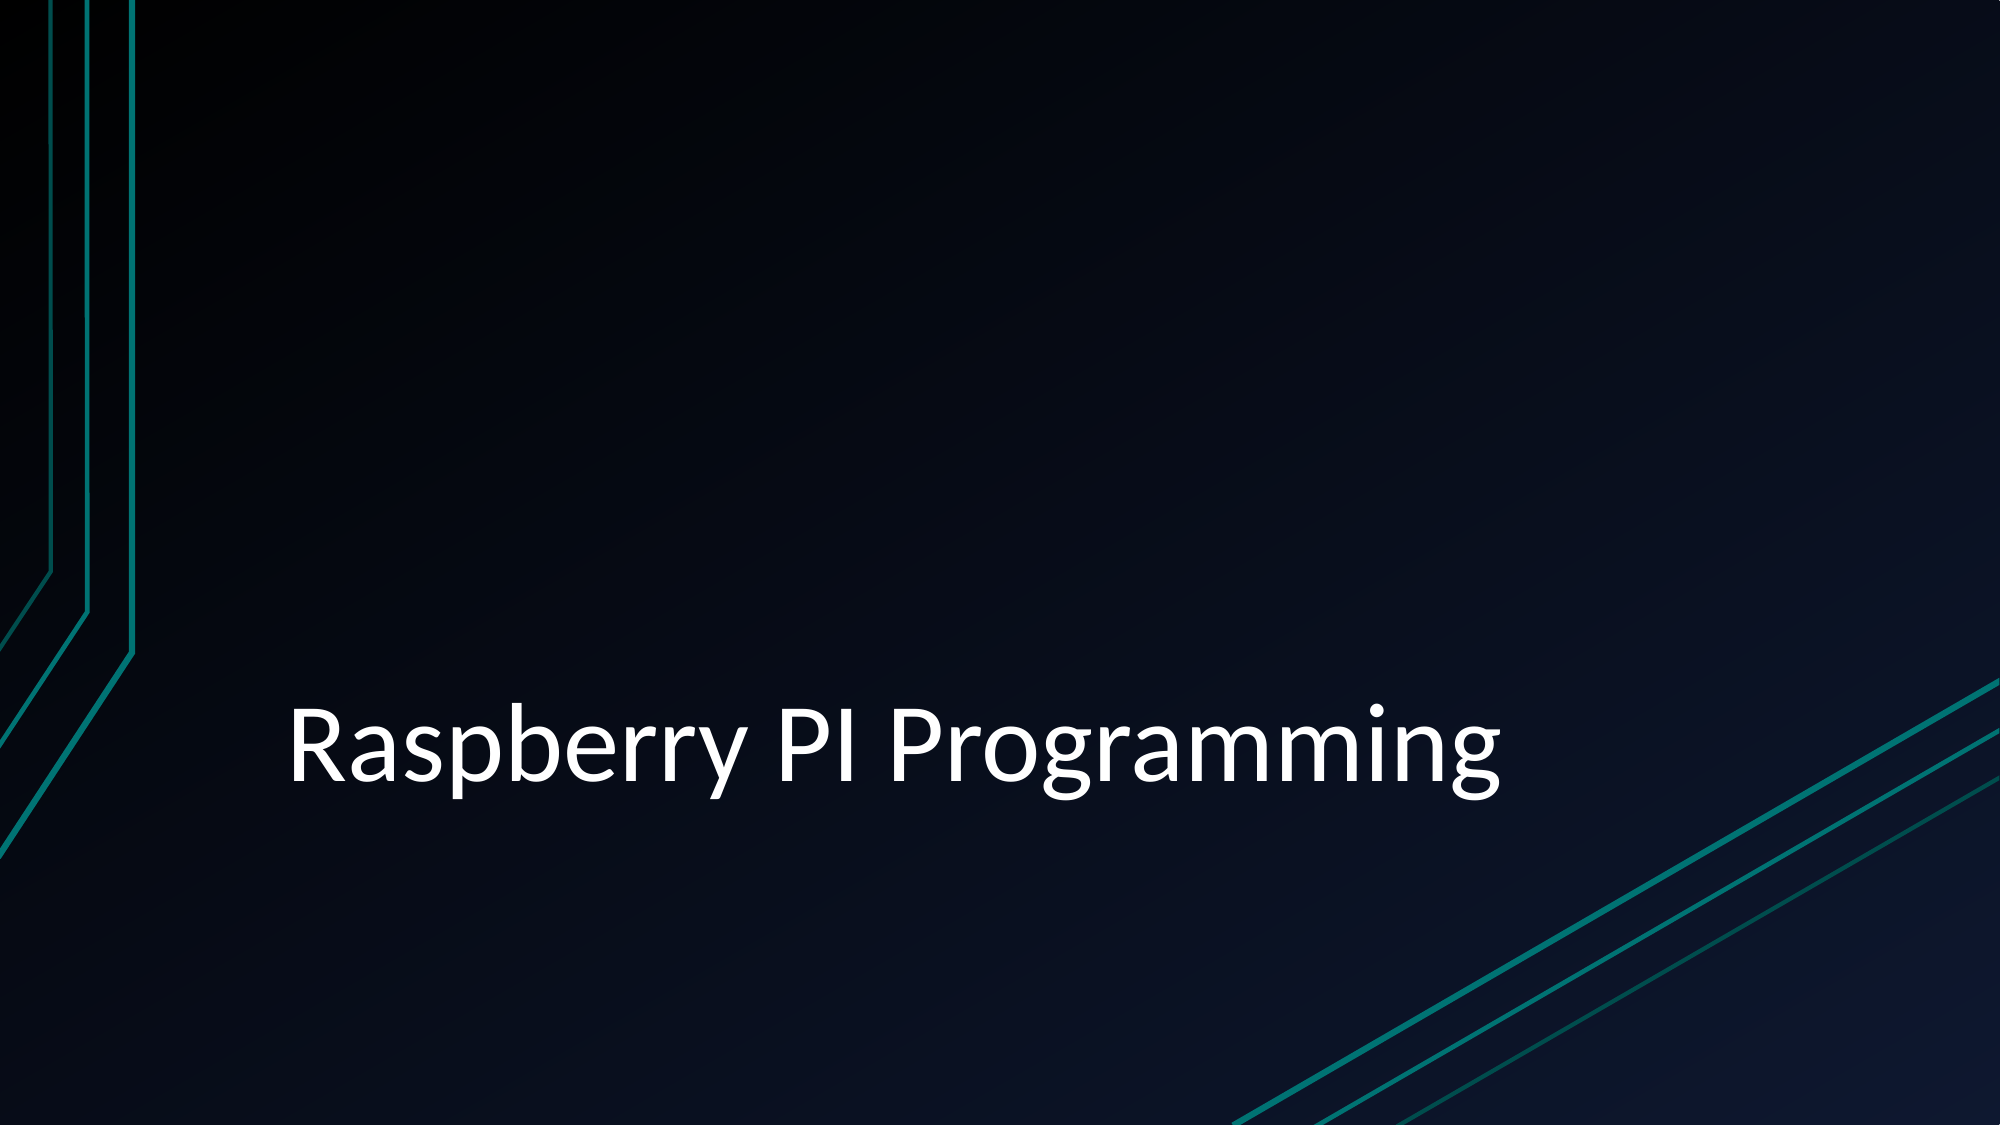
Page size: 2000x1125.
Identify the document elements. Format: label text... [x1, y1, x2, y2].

title Raspberry PI Programming [266, 362, 1733, 816]
